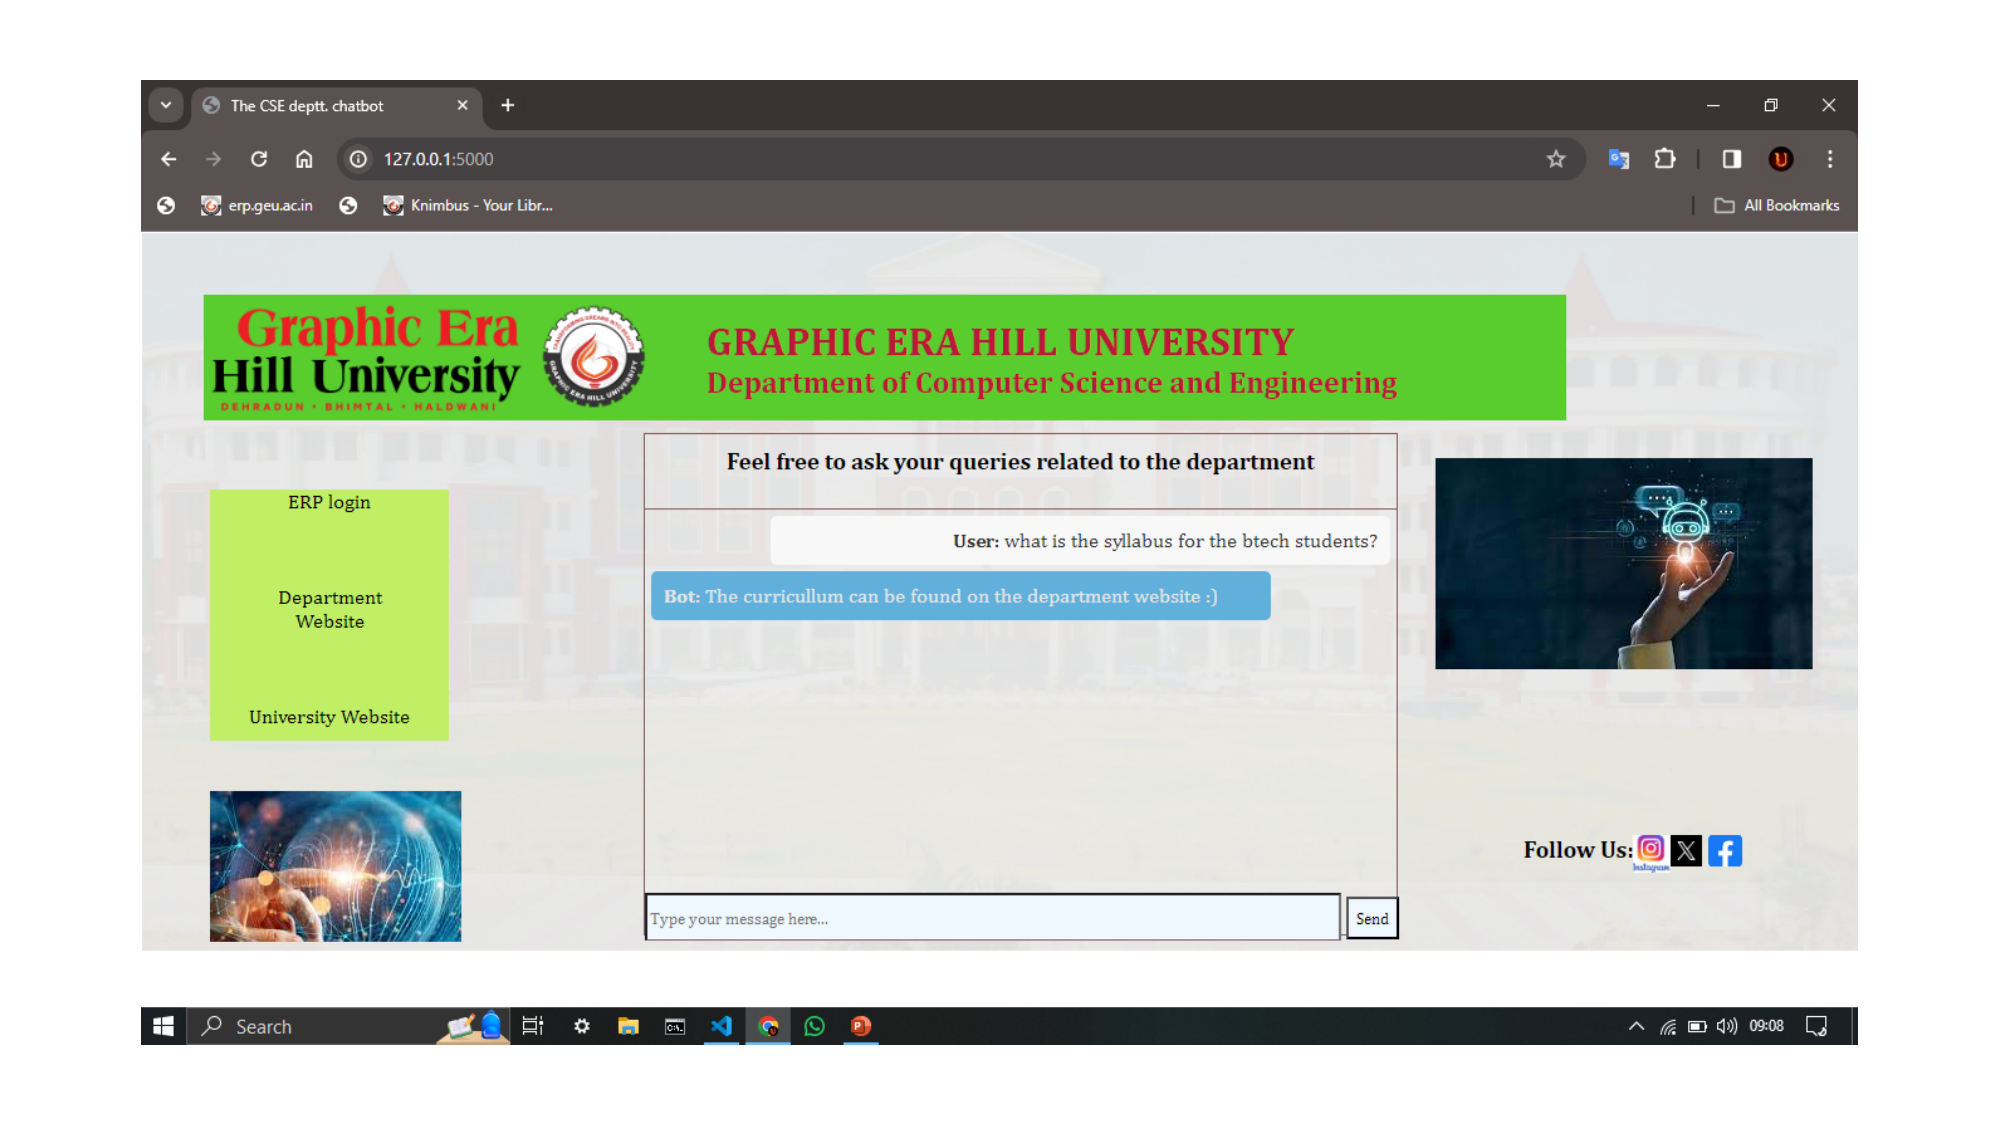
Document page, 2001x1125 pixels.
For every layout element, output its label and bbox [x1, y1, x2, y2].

picture [141, 79, 1859, 1046]
